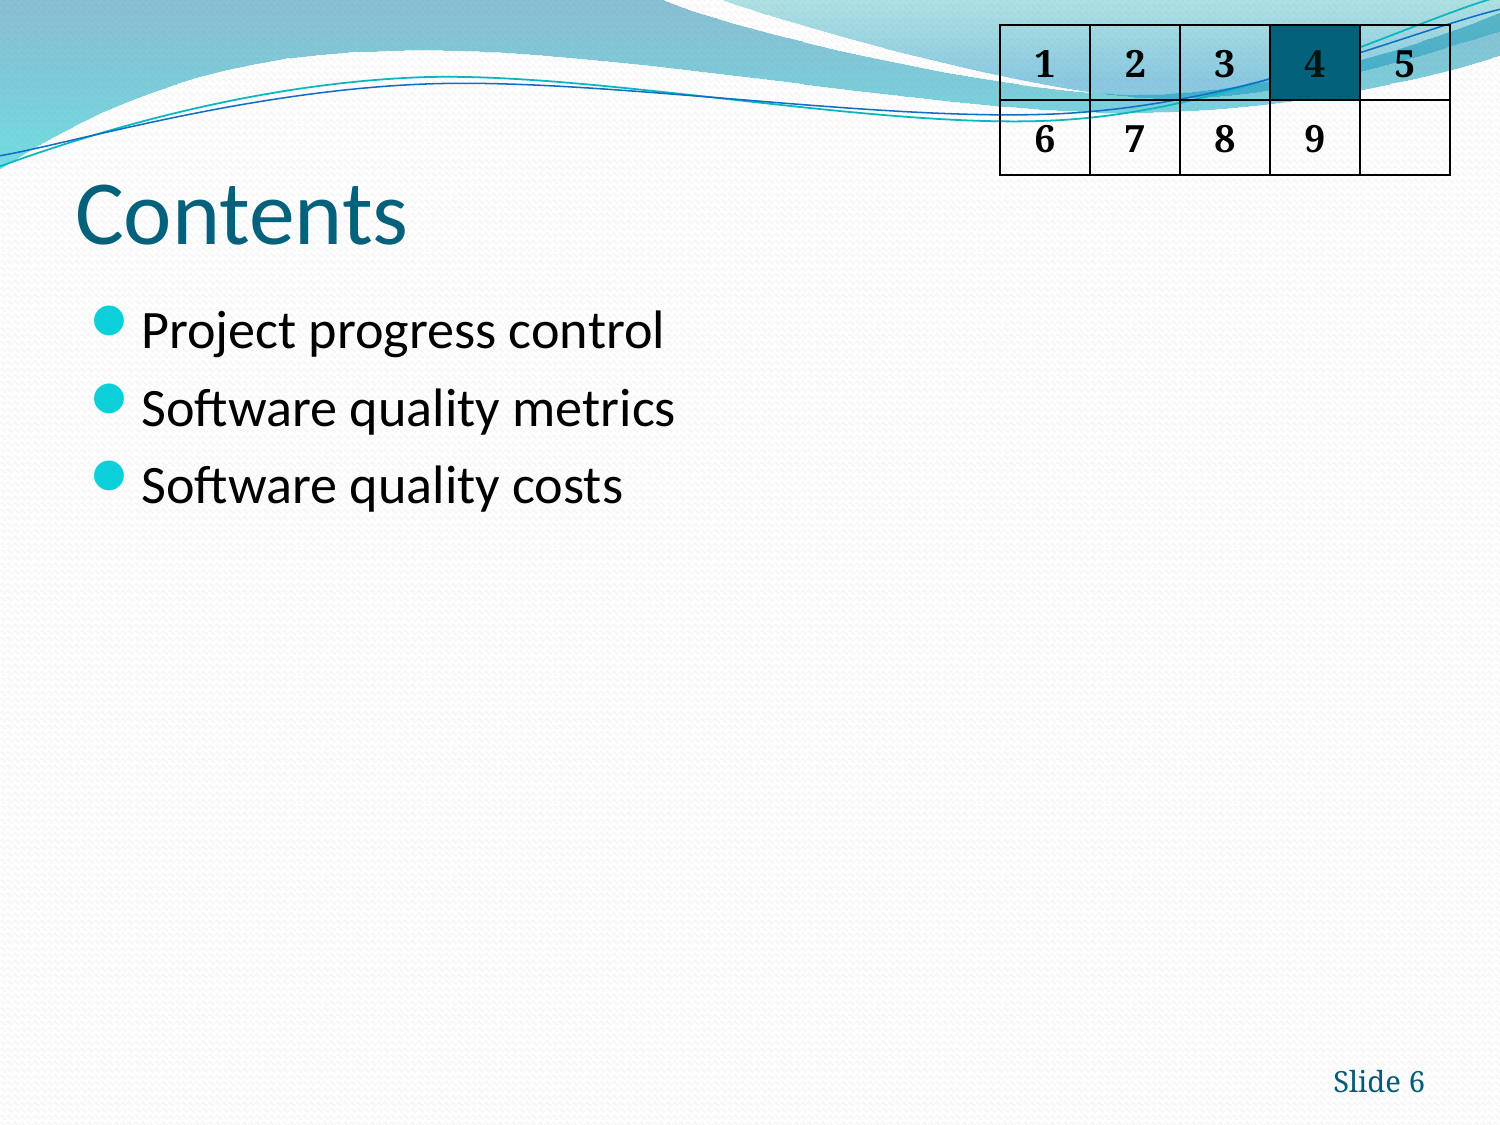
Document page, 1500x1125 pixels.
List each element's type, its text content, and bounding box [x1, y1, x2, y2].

title Contents [75, 75, 1450, 263]
slide_number Slide 6 [1299, 1042, 1425, 1103]
table_cell b [992, 75, 1450, 188]
list Project progress control Software quality metrics Software quality costs [75, 287, 1450, 1063]
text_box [999, 24, 1451, 176]
